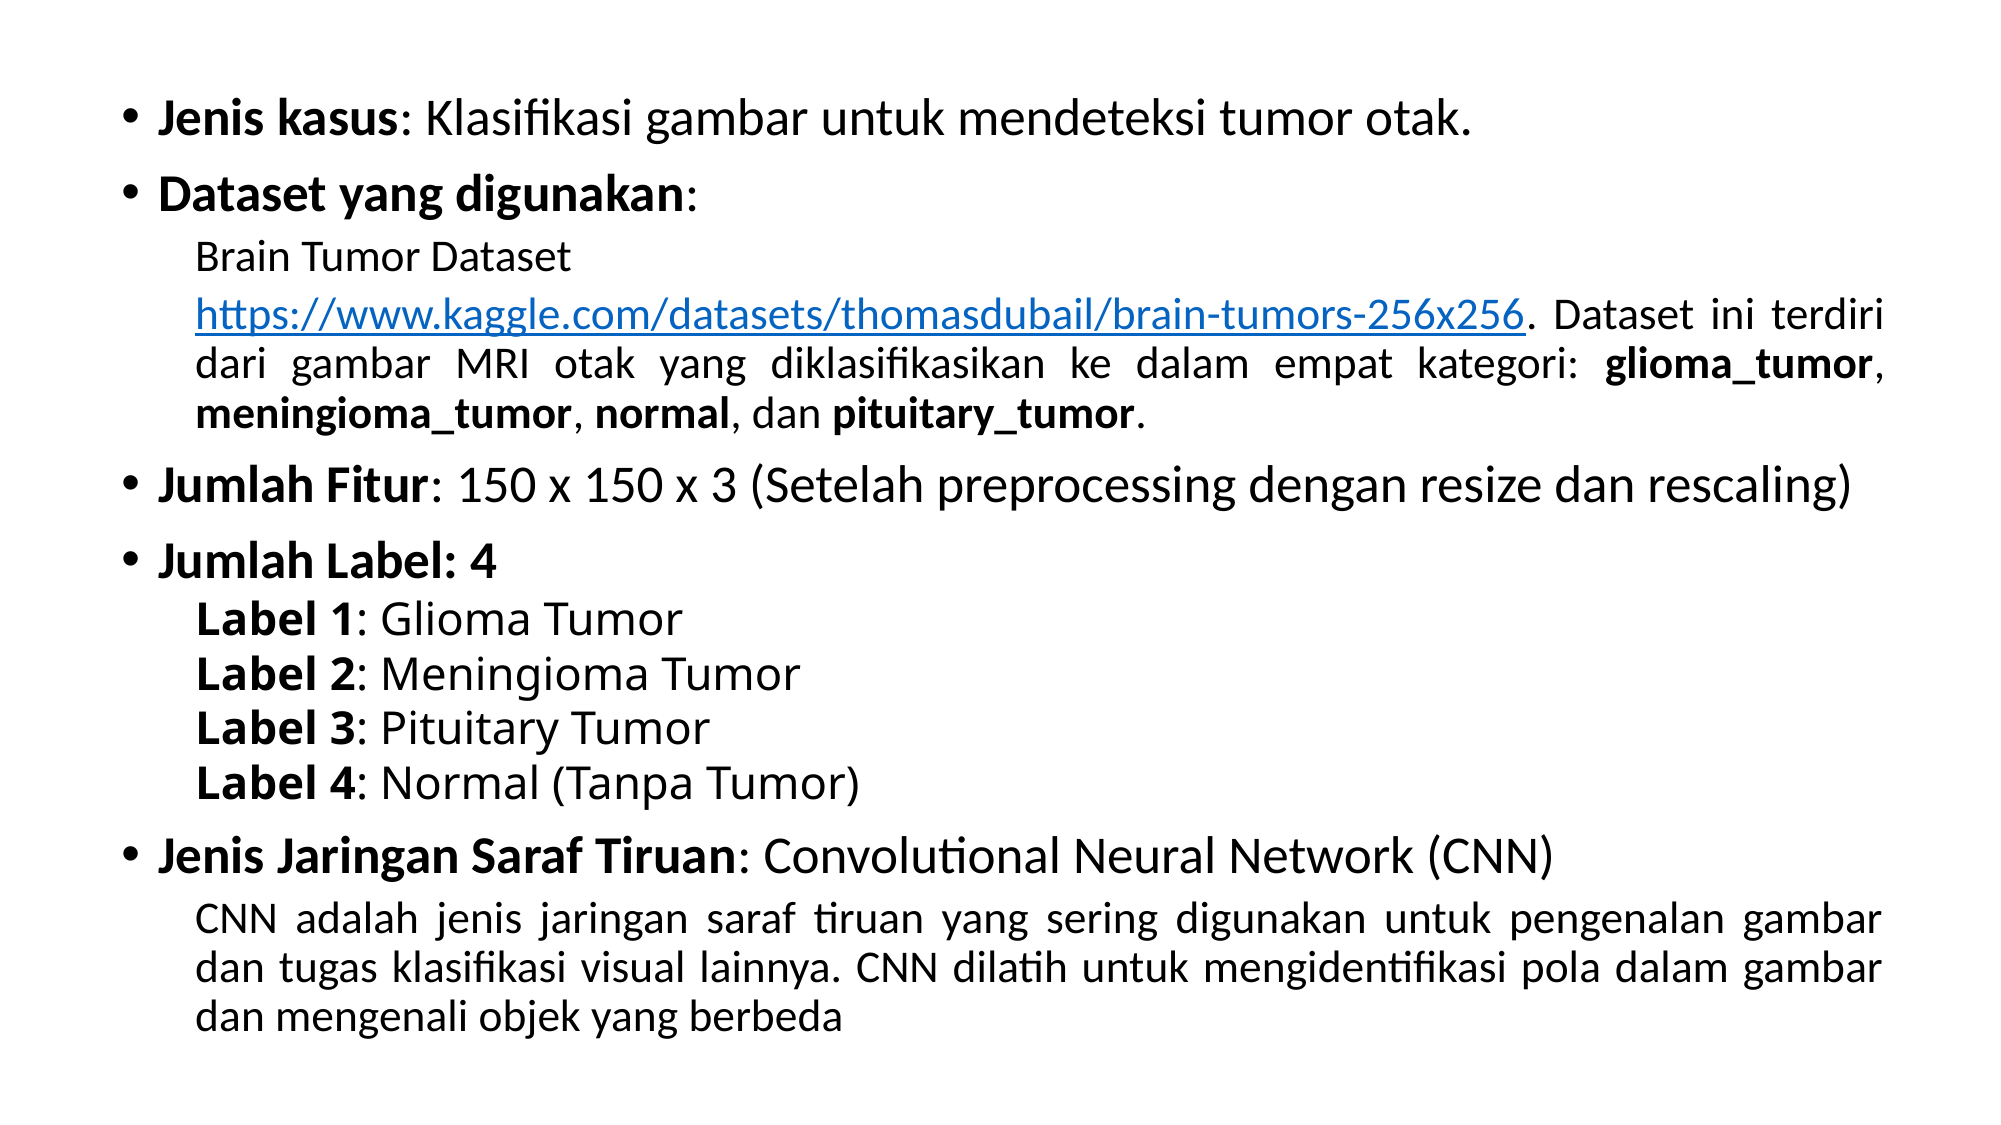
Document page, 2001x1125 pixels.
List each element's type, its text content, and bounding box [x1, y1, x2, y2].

list Jenis kasus: Klasifikasi gambar untuk mendeteksi tumor otak. Dataset yang digunakan: Brain Tumor Dataset https://www.kaggle.com/datasets/thomasdubail/brain-tumors-256x256. Dataset ini terdiri dari gambar MRI otak yang diklasifikasikan ke dalam empat kategori: glioma_tumor, meningioma_tumor, normal, dan pituitary_tumor. Jumlah Fitur: 150 x 150 x 3 (Setelah preprocessing dengan resize dan rescaling) Jumlah Label: 4 Label 1: Glioma Tumor Label 2: Meningioma Tumor Label 3: Pituitary Tumor Label 4: Normal (Tanpa Tumor) Jenis Jaringan Saraf Tiruan: Convolutional Neural Network (CNN) CNN adalah jenis jaringan saraf tiruan yang sering digunakan untuk pengenalan gambar dan tugas klasifikasi visual lainnya. CNN dilatih untuk mengidentifikasi pola dalam gambar dan mengenali objek yang berbeda [106, 81, 1900, 1052]
